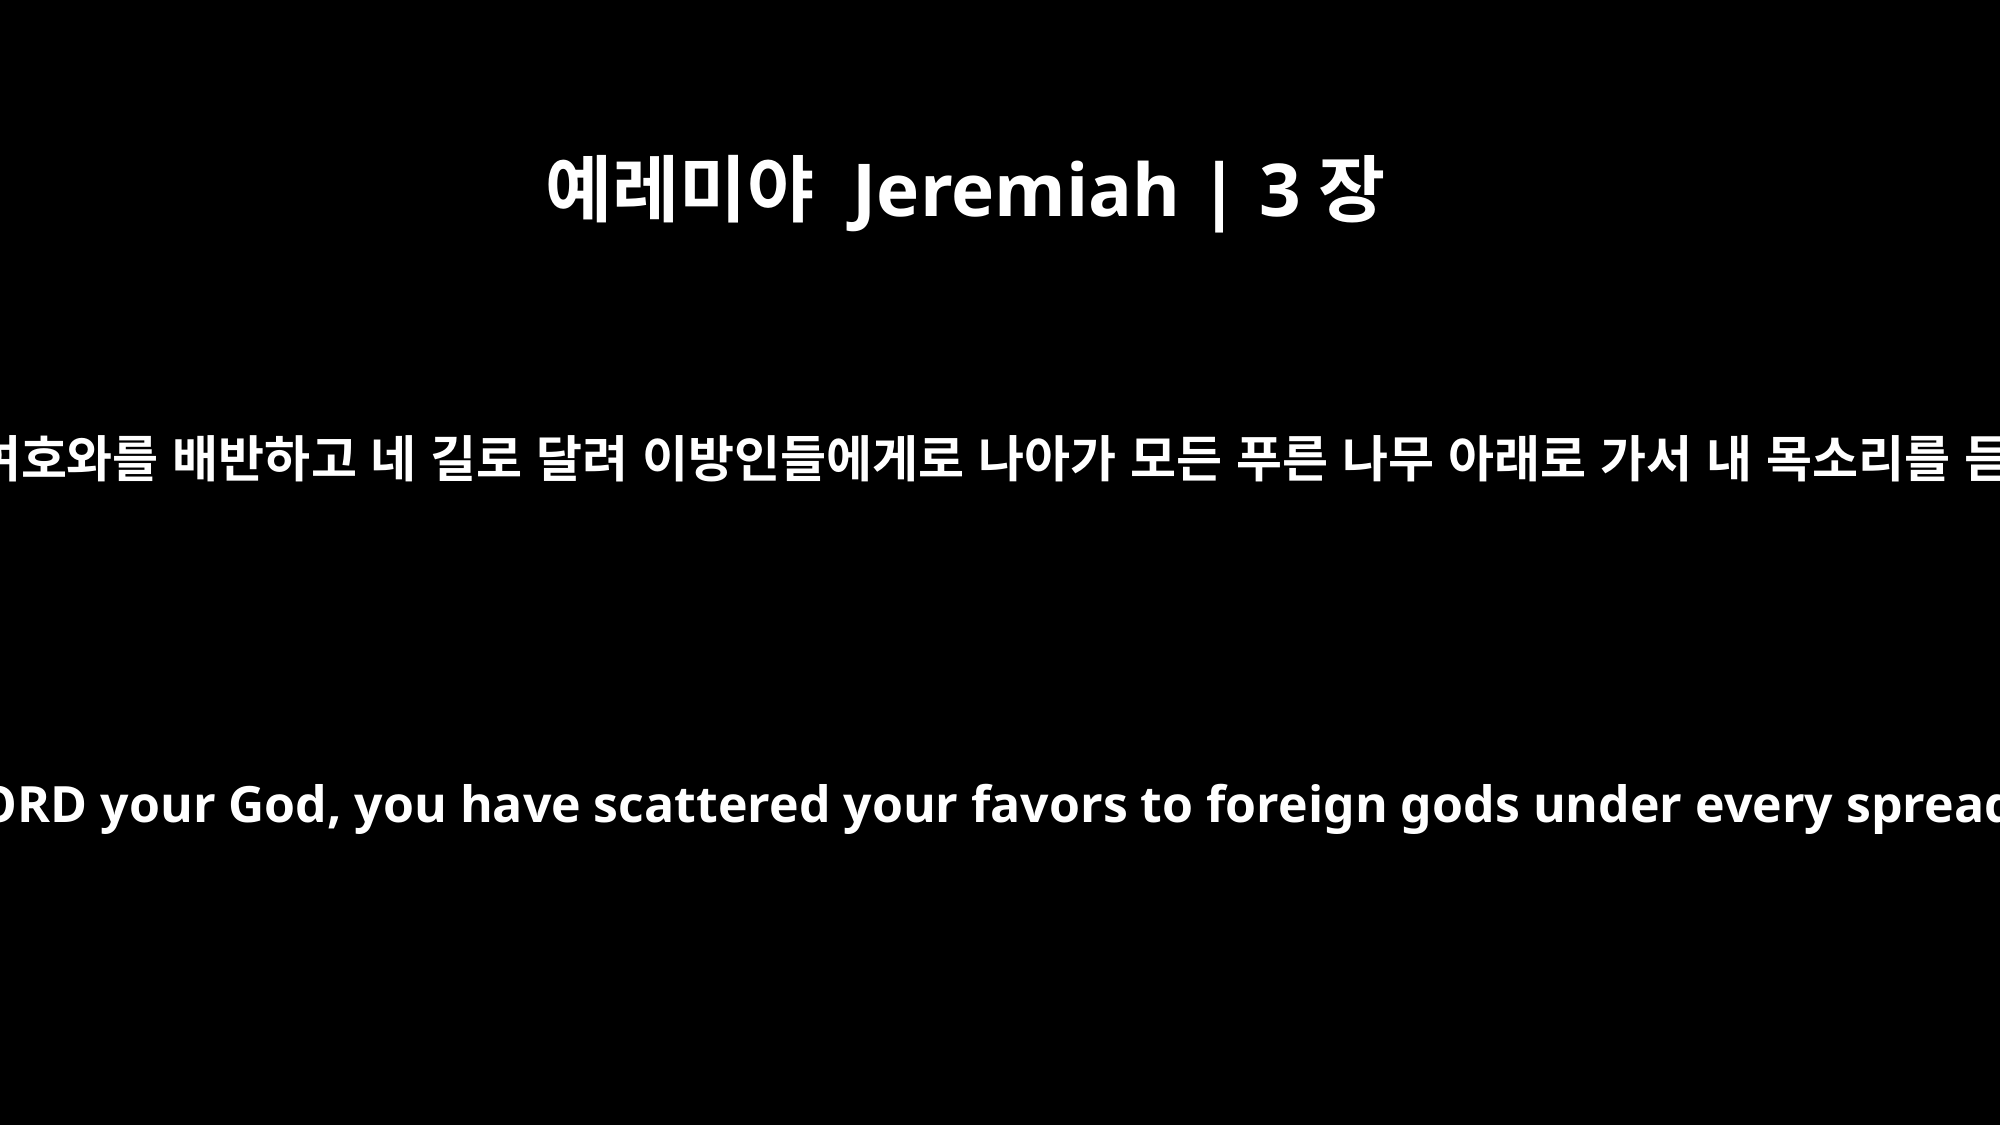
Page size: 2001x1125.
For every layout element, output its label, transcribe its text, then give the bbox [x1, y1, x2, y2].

text_box 13 너는 오직 네 죄를 자복하라 이는 네 하나님 여호와를 배반하고 네 길로 달려 이방인들에게로 나아가 모든 푸른 나무 아래로 가서 내 목소리를 듣지 아니하였음이라 여호와의 말씀이니라 [0, 359, 2000, 495]
text_box 예레미야 Jeremiah | 3장 [530, 136, 1401, 239]
text_box Only acknowledge your guilt -- you have rebelled against the LORD your God, you have scattered your favors to foreign gods under every spreading tree, and have not obeyed me,'" declares the LORD. [0, 764, 2000, 840]
